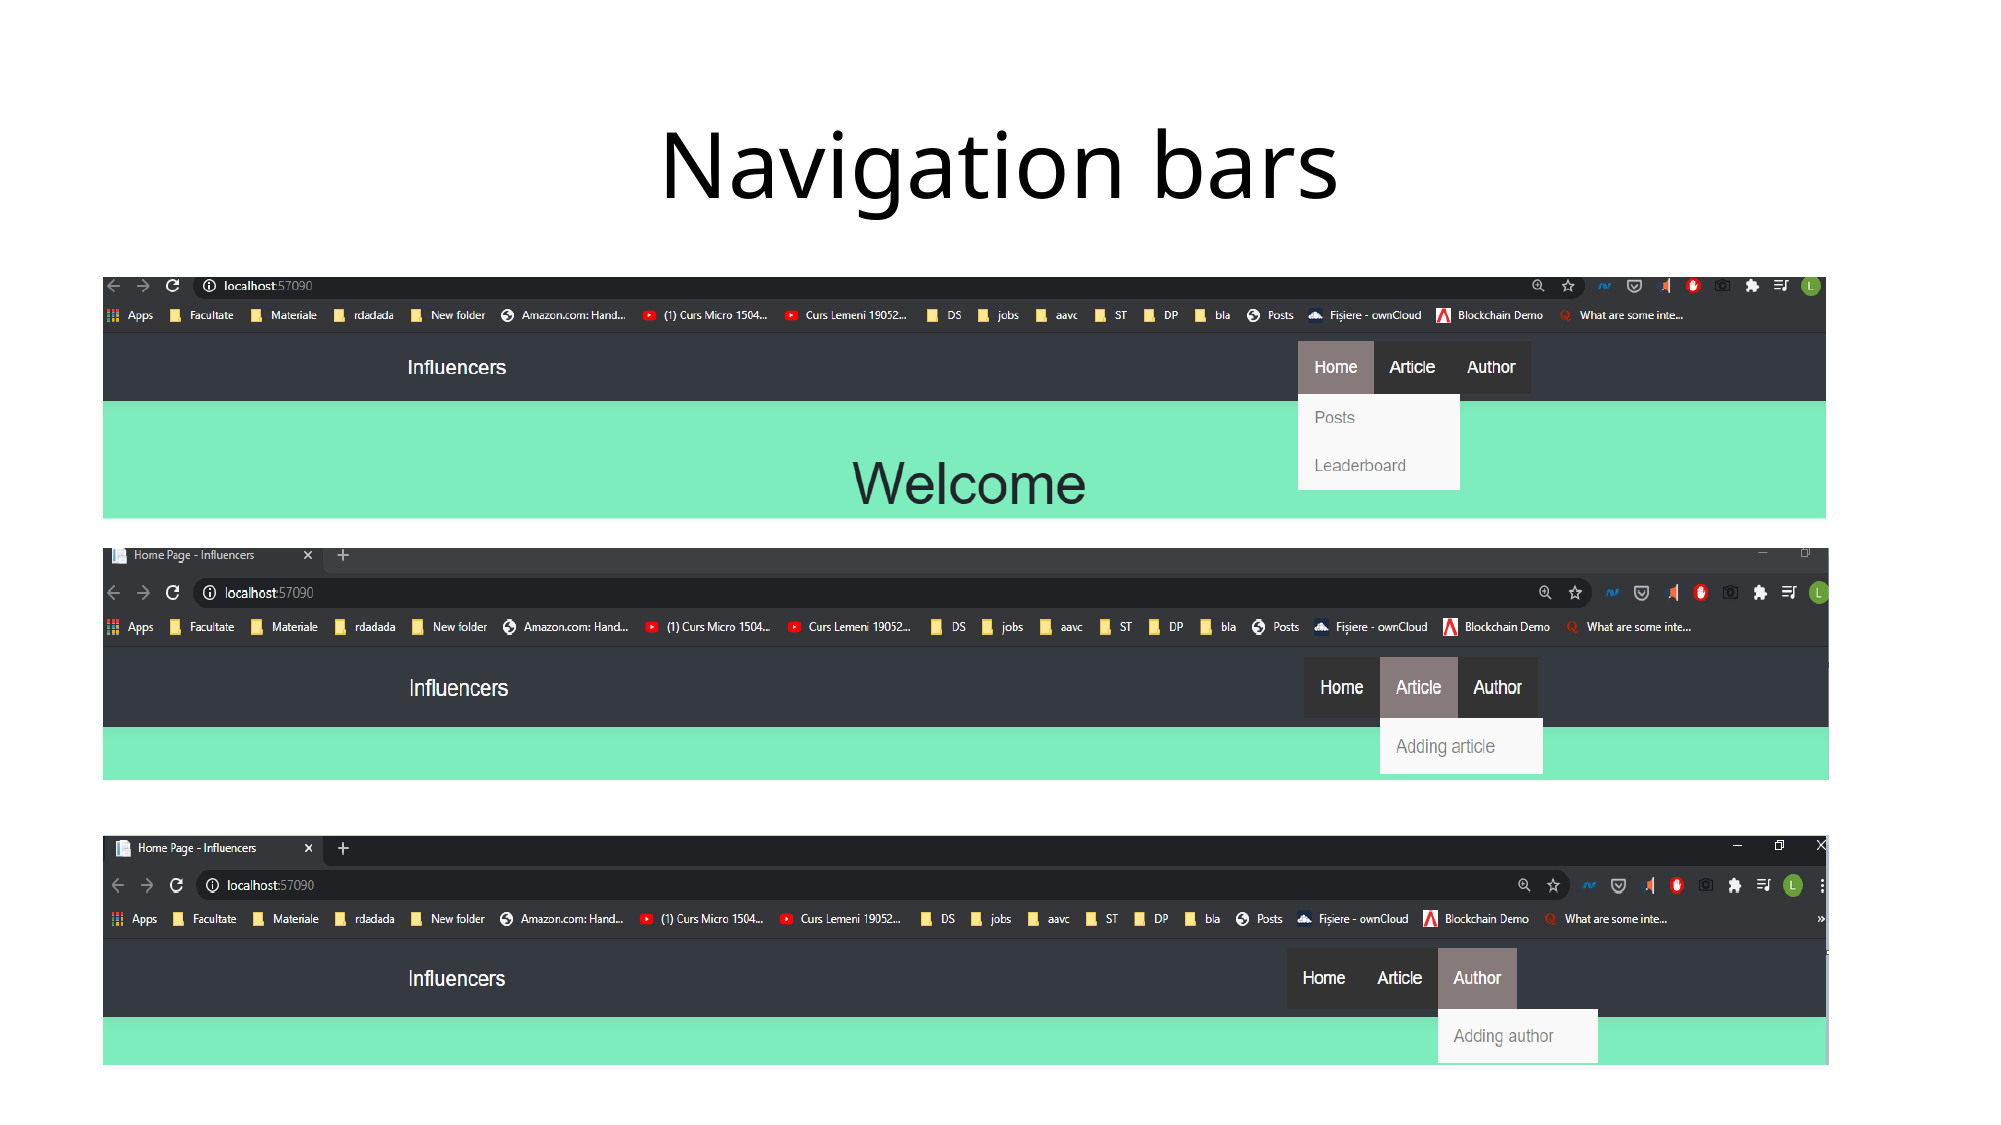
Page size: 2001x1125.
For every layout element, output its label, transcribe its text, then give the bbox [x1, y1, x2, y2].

title Navigation bars [137, 59, 1863, 278]
picture [103, 835, 1829, 1065]
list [103, 277, 1829, 519]
picture [103, 548, 1829, 780]
